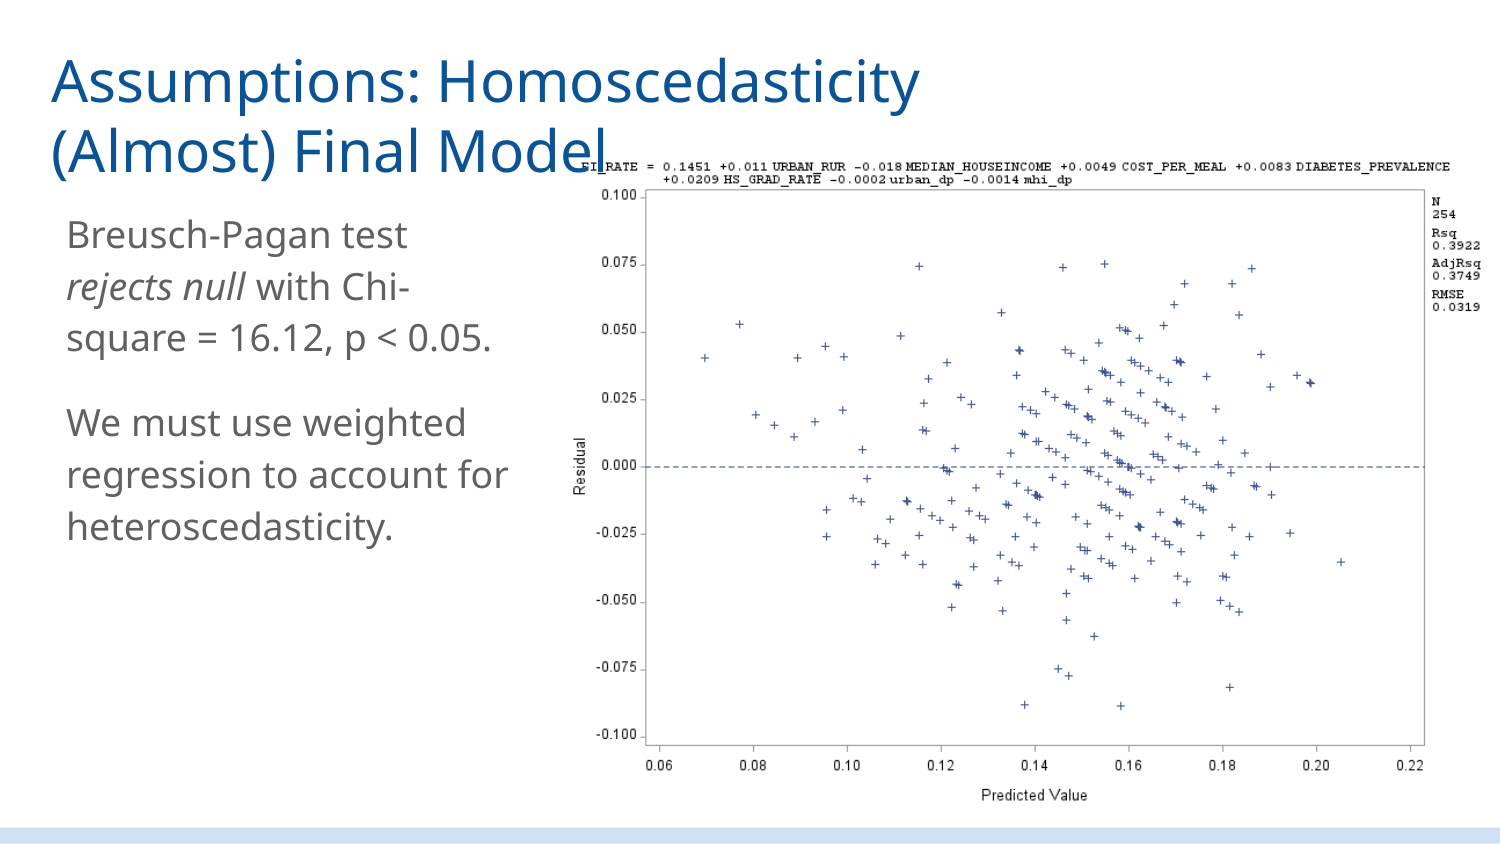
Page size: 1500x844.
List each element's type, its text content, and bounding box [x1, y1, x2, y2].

list Breusch-Pagan test rejects null with Chi-square = 16.12, p < 0.05. We must use weighted regression to account for heteroscedasticity. [51, 189, 527, 750]
picture [562, 122, 1490, 818]
title Assumptions: Homoscedasticity (Almost) Final Model [36, 28, 1435, 123]
